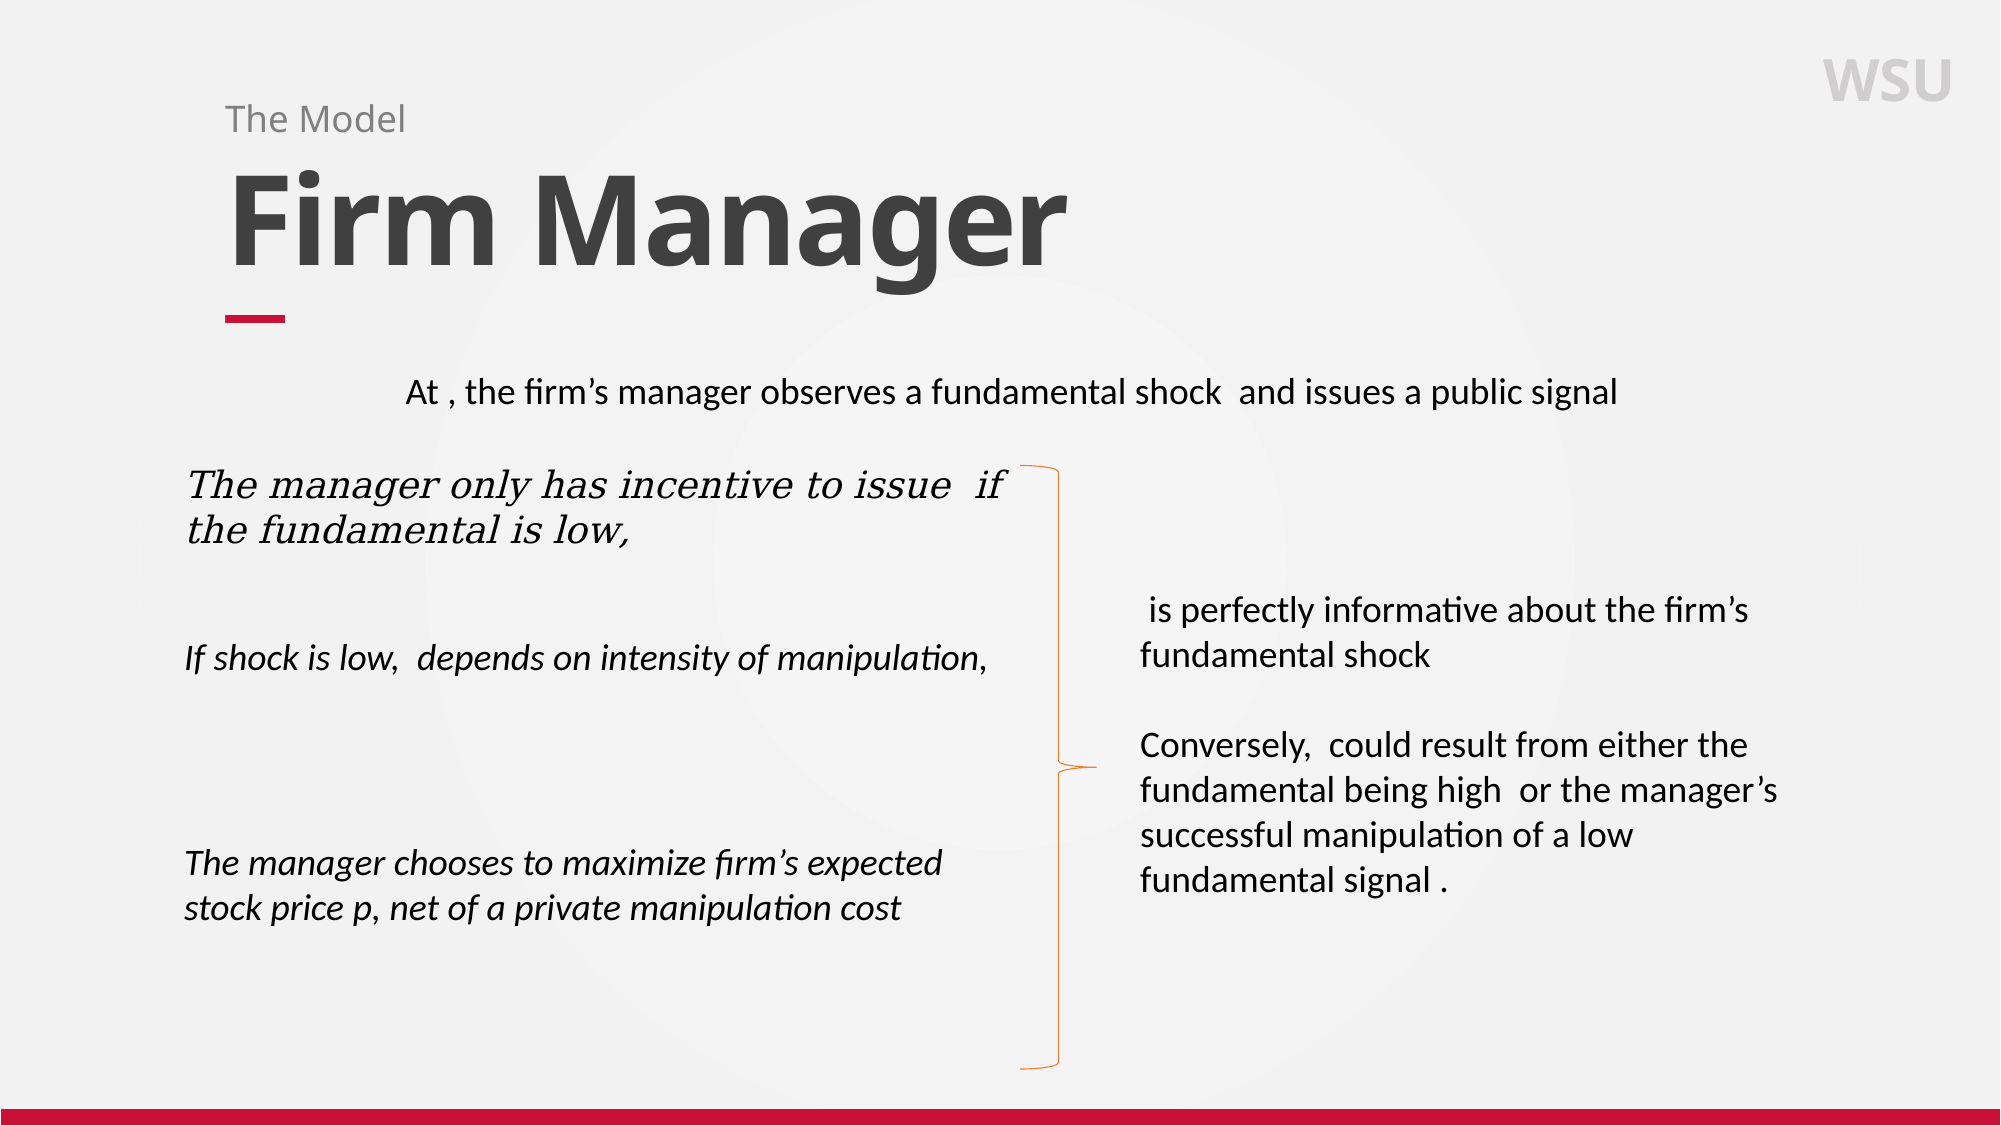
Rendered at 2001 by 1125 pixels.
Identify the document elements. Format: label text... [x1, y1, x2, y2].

text_box The Model [224, 93, 425, 150]
title Firm Manager [225, 149, 1386, 300]
text_box [0, 1109, 2000, 1125]
text_box [224, 437, 1425, 945]
text_box [1020, 464, 1097, 1070]
text_box [224, 314, 286, 324]
text_box WSU [1808, 35, 1971, 121]
